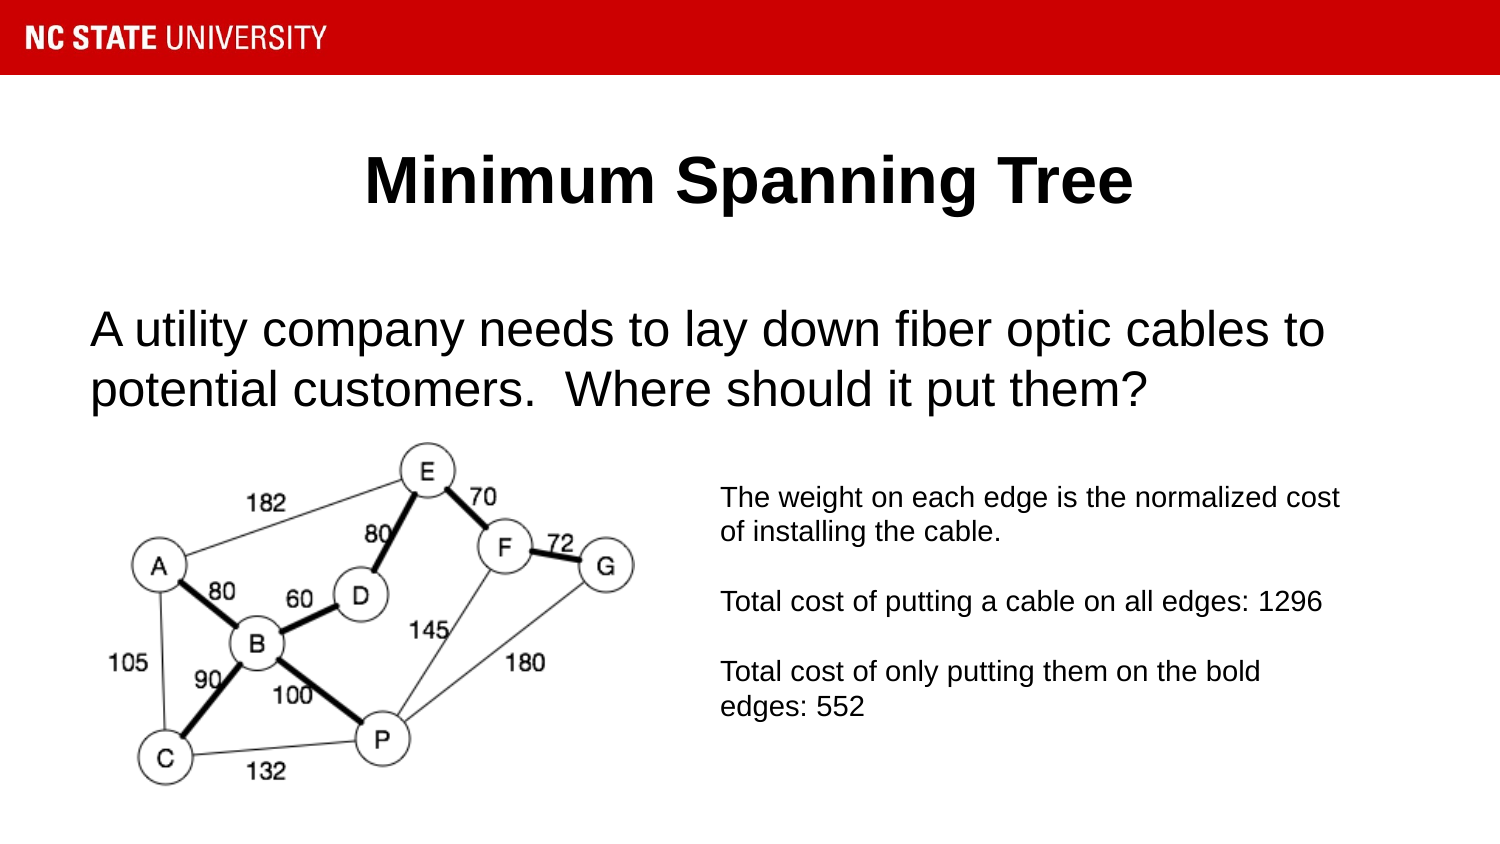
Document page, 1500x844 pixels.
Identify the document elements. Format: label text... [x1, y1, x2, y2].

picture [0, 0, 1500, 75]
list A utility company needs to lay down fiber optic cables to potential customers. Where should it put them? [75, 280, 1425, 443]
text_box The weight on each edge is the normalized cost of installing the cable. Total cost of putting a cable on all edges: 1296 Total cost of only putting them on the bold edges: 552 [705, 462, 1365, 718]
picture [99, 441, 635, 794]
title Minimum Spanning Tree [75, 110, 1425, 243]
